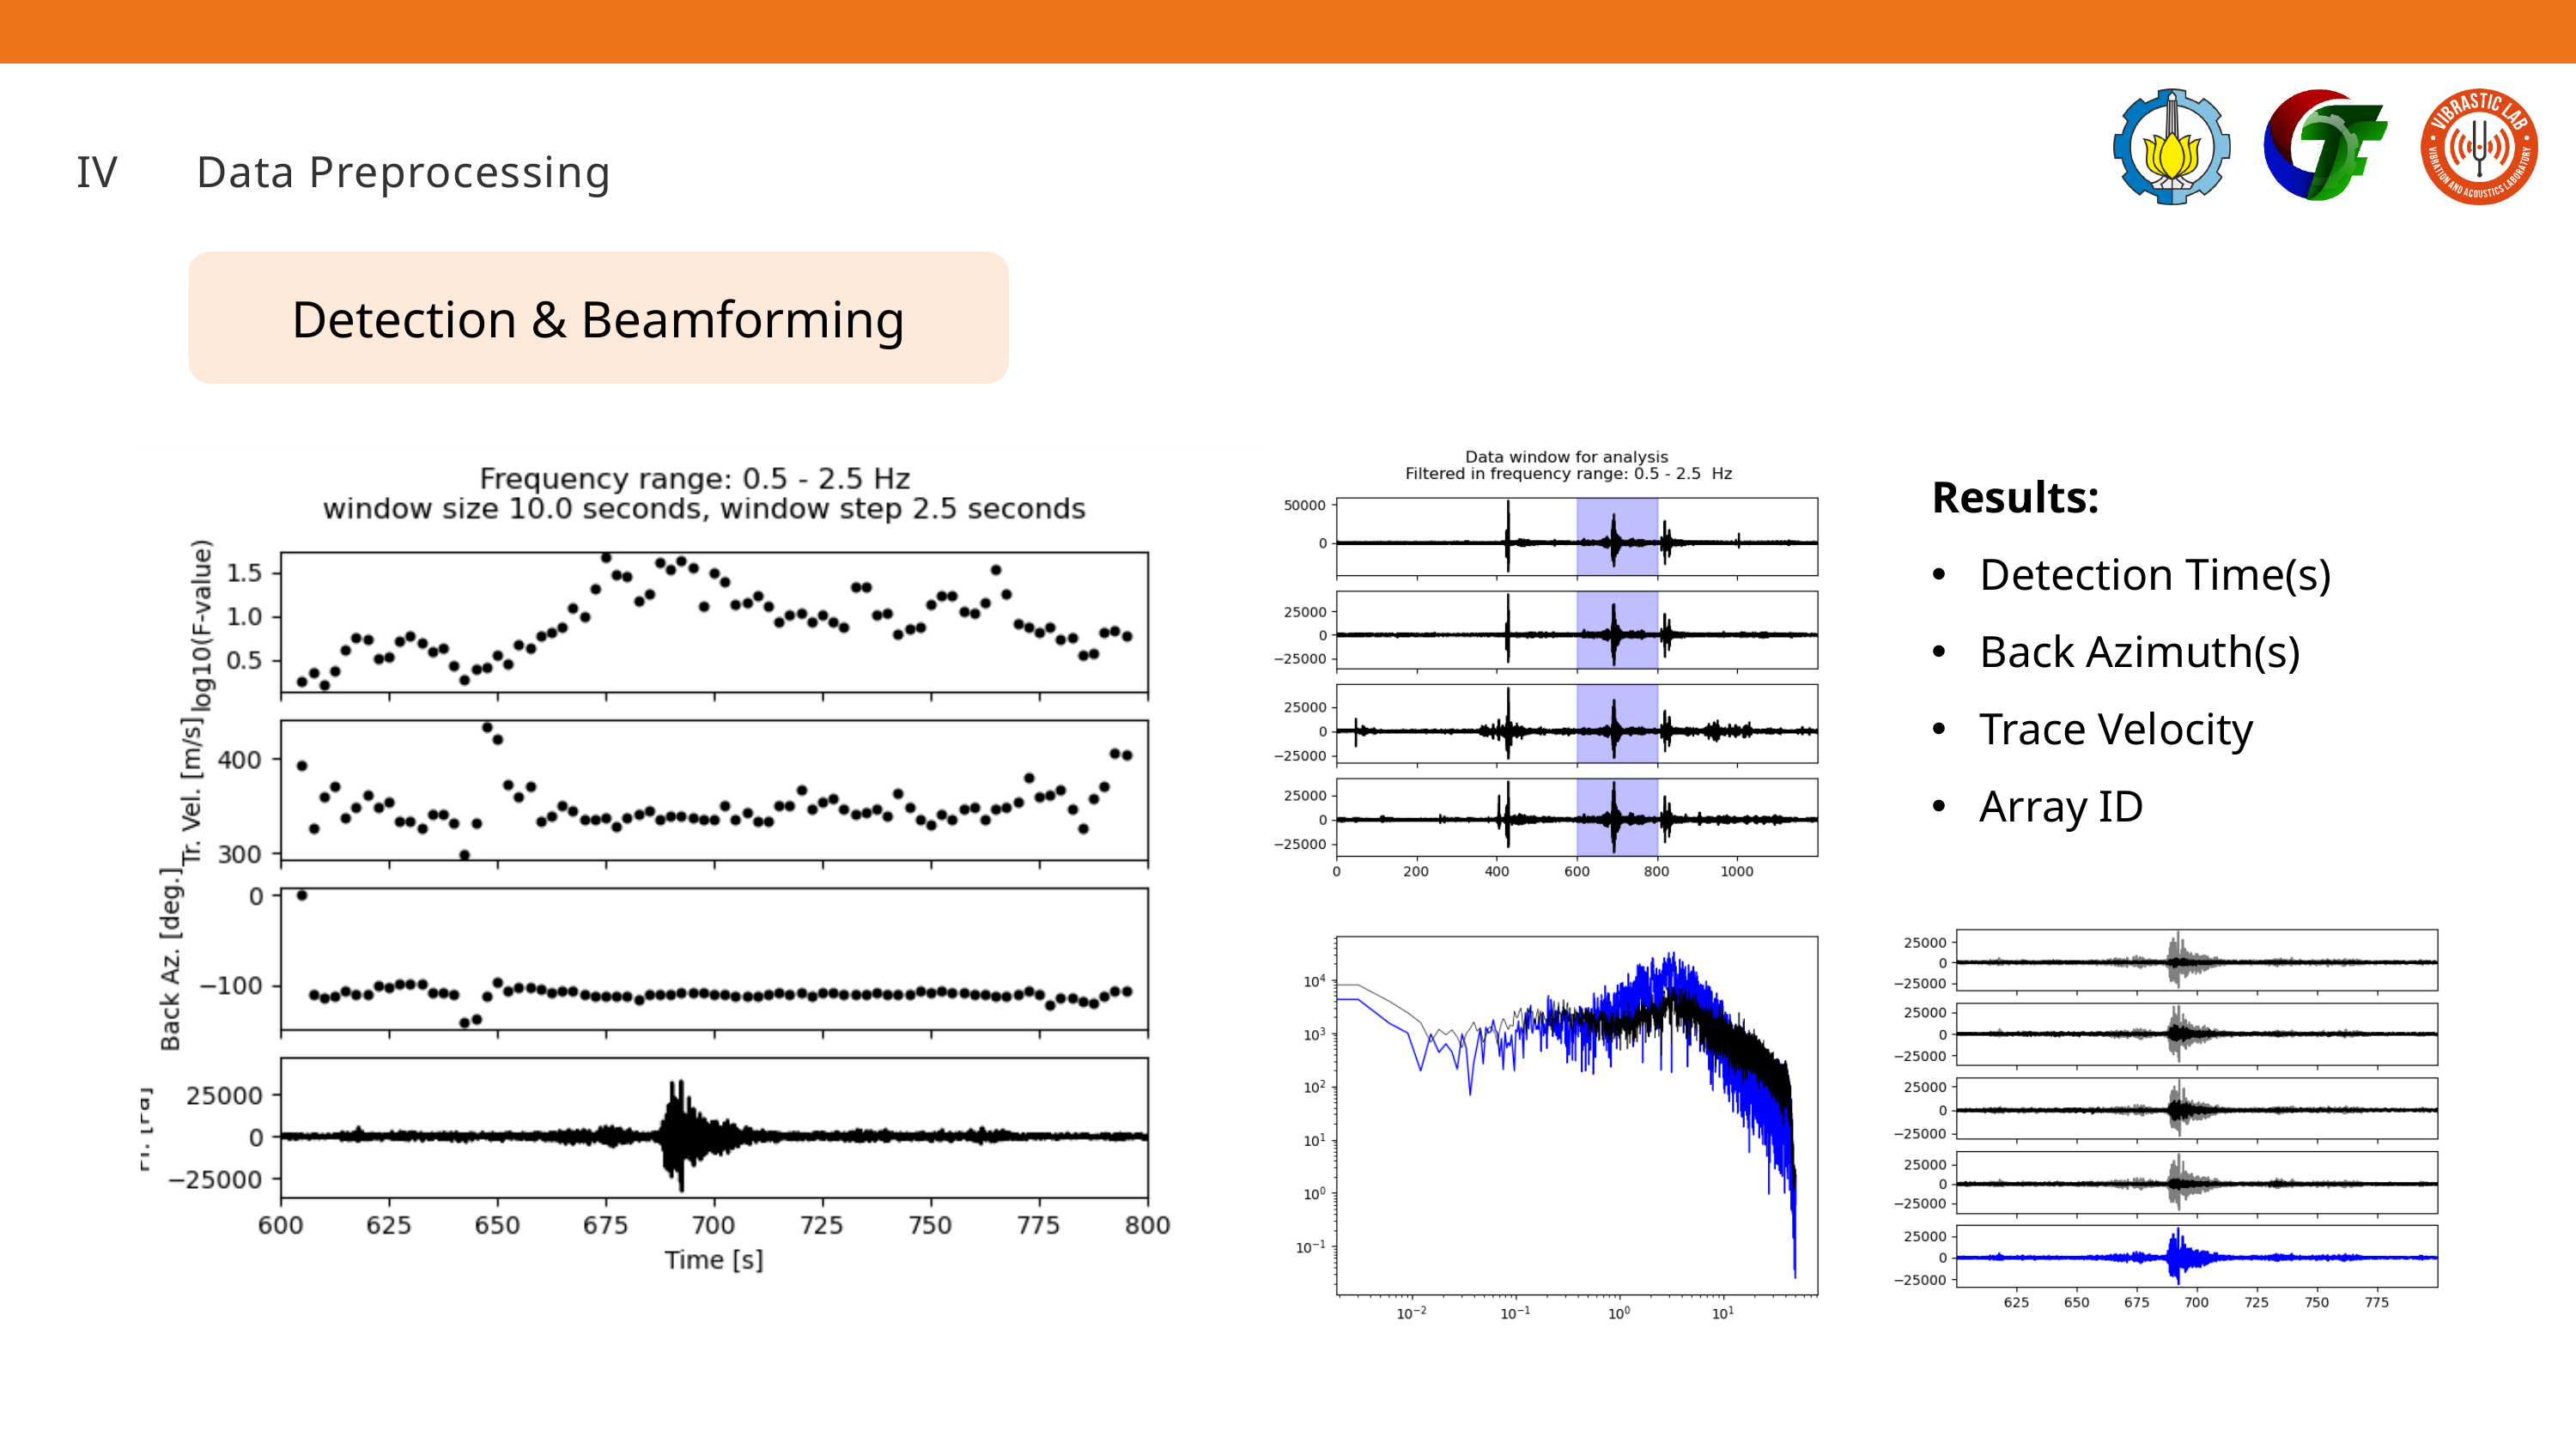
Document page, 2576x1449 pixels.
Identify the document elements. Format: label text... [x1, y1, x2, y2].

text_box Data Preprocessing [196, 144, 1689, 197]
picture [141, 441, 2500, 1346]
picture [2113, 88, 2231, 206]
picture [2259, 84, 2388, 206]
text_box IV [59, 144, 136, 197]
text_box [0, 0, 2576, 64]
text_box Detection & Beamforming [186, 250, 1011, 385]
picture [2421, 88, 2538, 206]
text_box Results: Detection Time(s) Back Azimuth(s) Trace Velocity Array ID [1918, 438, 2456, 838]
